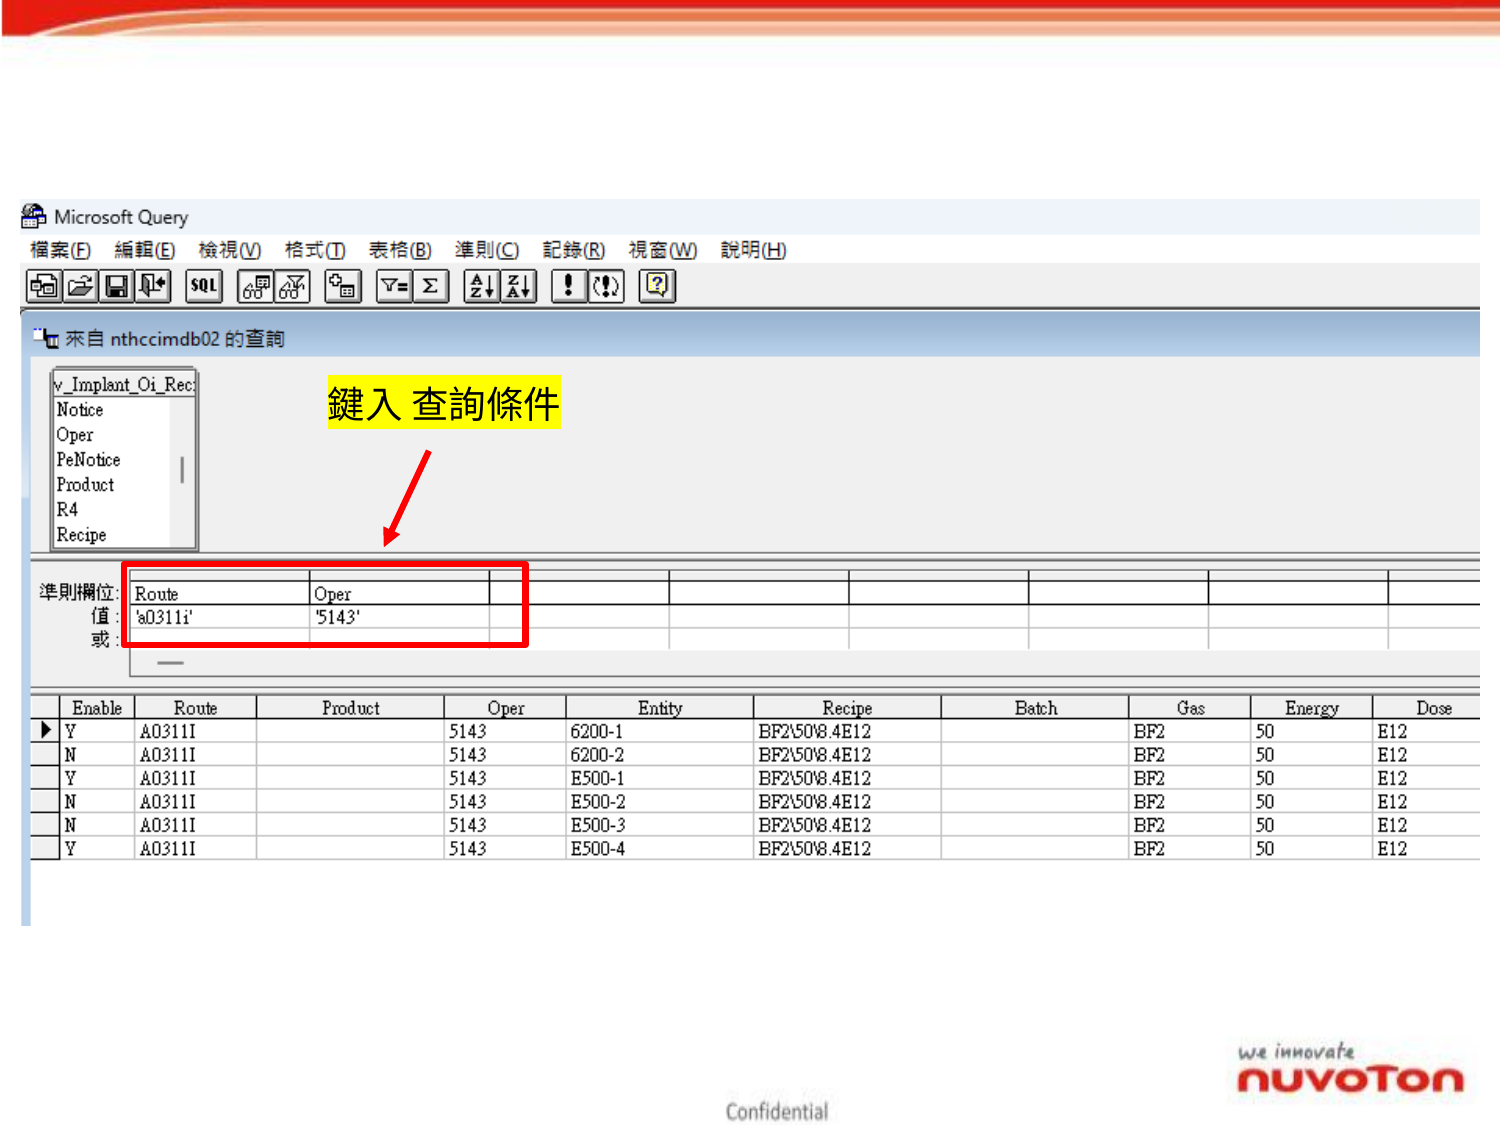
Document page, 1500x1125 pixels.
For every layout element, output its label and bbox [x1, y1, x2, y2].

text_box [383, 450, 430, 548]
picture [1, 0, 1500, 1125]
